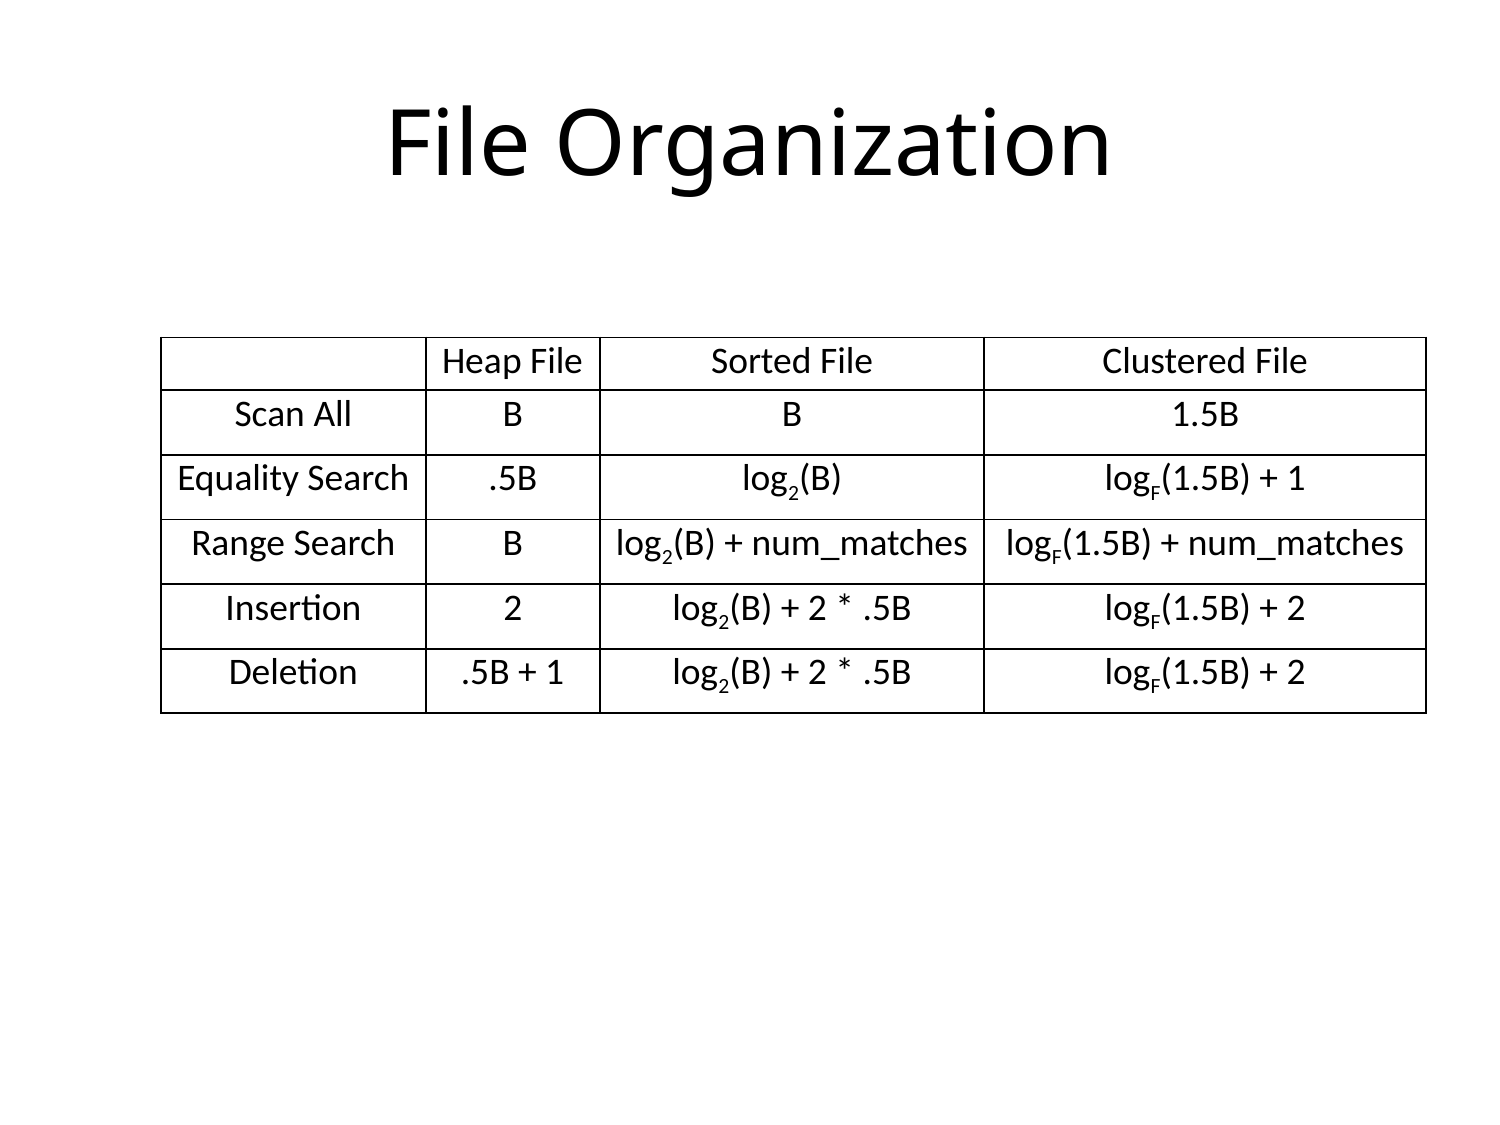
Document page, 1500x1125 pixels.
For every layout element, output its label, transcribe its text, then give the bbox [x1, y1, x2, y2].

table_header [162, 338, 425, 389]
table_cell logF(1.5B) + 2 [985, 585, 1425, 648]
table_cell Insertion [162, 585, 425, 648]
table_cell Range Search [162, 520, 425, 583]
table_cell Scan All [162, 391, 425, 454]
table_cell Equality Search [162, 456, 425, 519]
table_cell logF(1.5B) + 1 [985, 456, 1425, 519]
title File Organization [75, 45, 1425, 233]
table_cell log2(B) + 2 * .5B [601, 585, 983, 648]
table_cell 2 [427, 585, 599, 648]
table_cell B [427, 391, 599, 454]
table_cell logF(1.5B) + 2 [985, 650, 1425, 712]
table_cell log2(B) [601, 456, 983, 519]
table_cell log2(B) + 2 * .5B [601, 650, 983, 712]
table_header Sorted File [601, 338, 983, 389]
table_cell B [601, 391, 983, 454]
table_cell .5B + 1 [427, 650, 599, 712]
table_cell log2(B) + num_matches [601, 520, 983, 583]
table_header Heap File [427, 338, 599, 389]
table_header Clustered File [985, 338, 1425, 389]
table_cell 1.5B [985, 391, 1425, 454]
table_cell logF(1.5B) + num_matches [985, 520, 1425, 583]
table_cell Deletion [162, 650, 425, 712]
table_cell .5B [427, 456, 599, 519]
table_cell B [427, 520, 599, 583]
